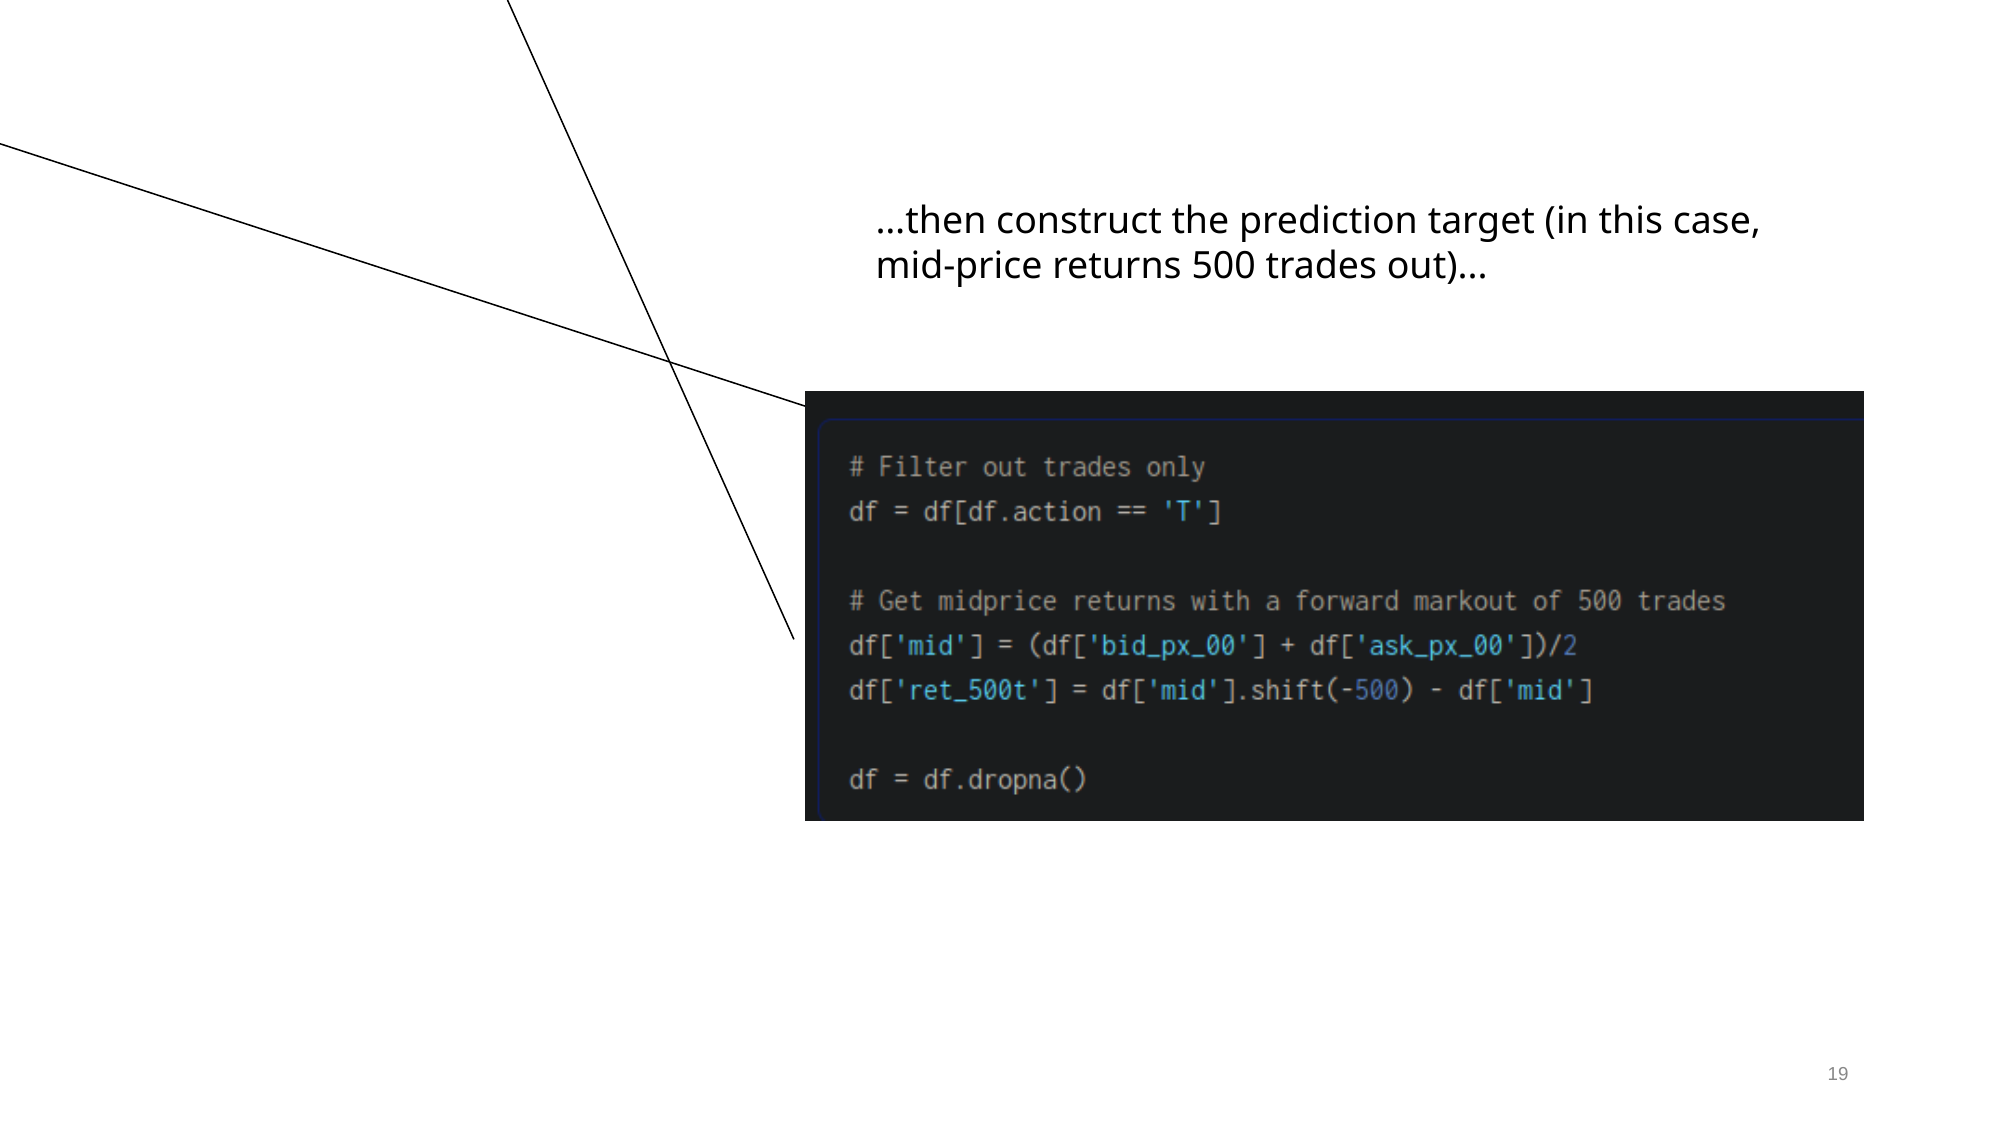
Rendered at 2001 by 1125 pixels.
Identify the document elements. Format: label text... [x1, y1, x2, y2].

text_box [0, 143, 861, 425]
slide_number ‹#› [1701, 1042, 1864, 1103]
picture [804, 391, 1864, 821]
list …then construct the prediction target (in this case, mid-price returns 500 trades out)... [865, 195, 1830, 337]
